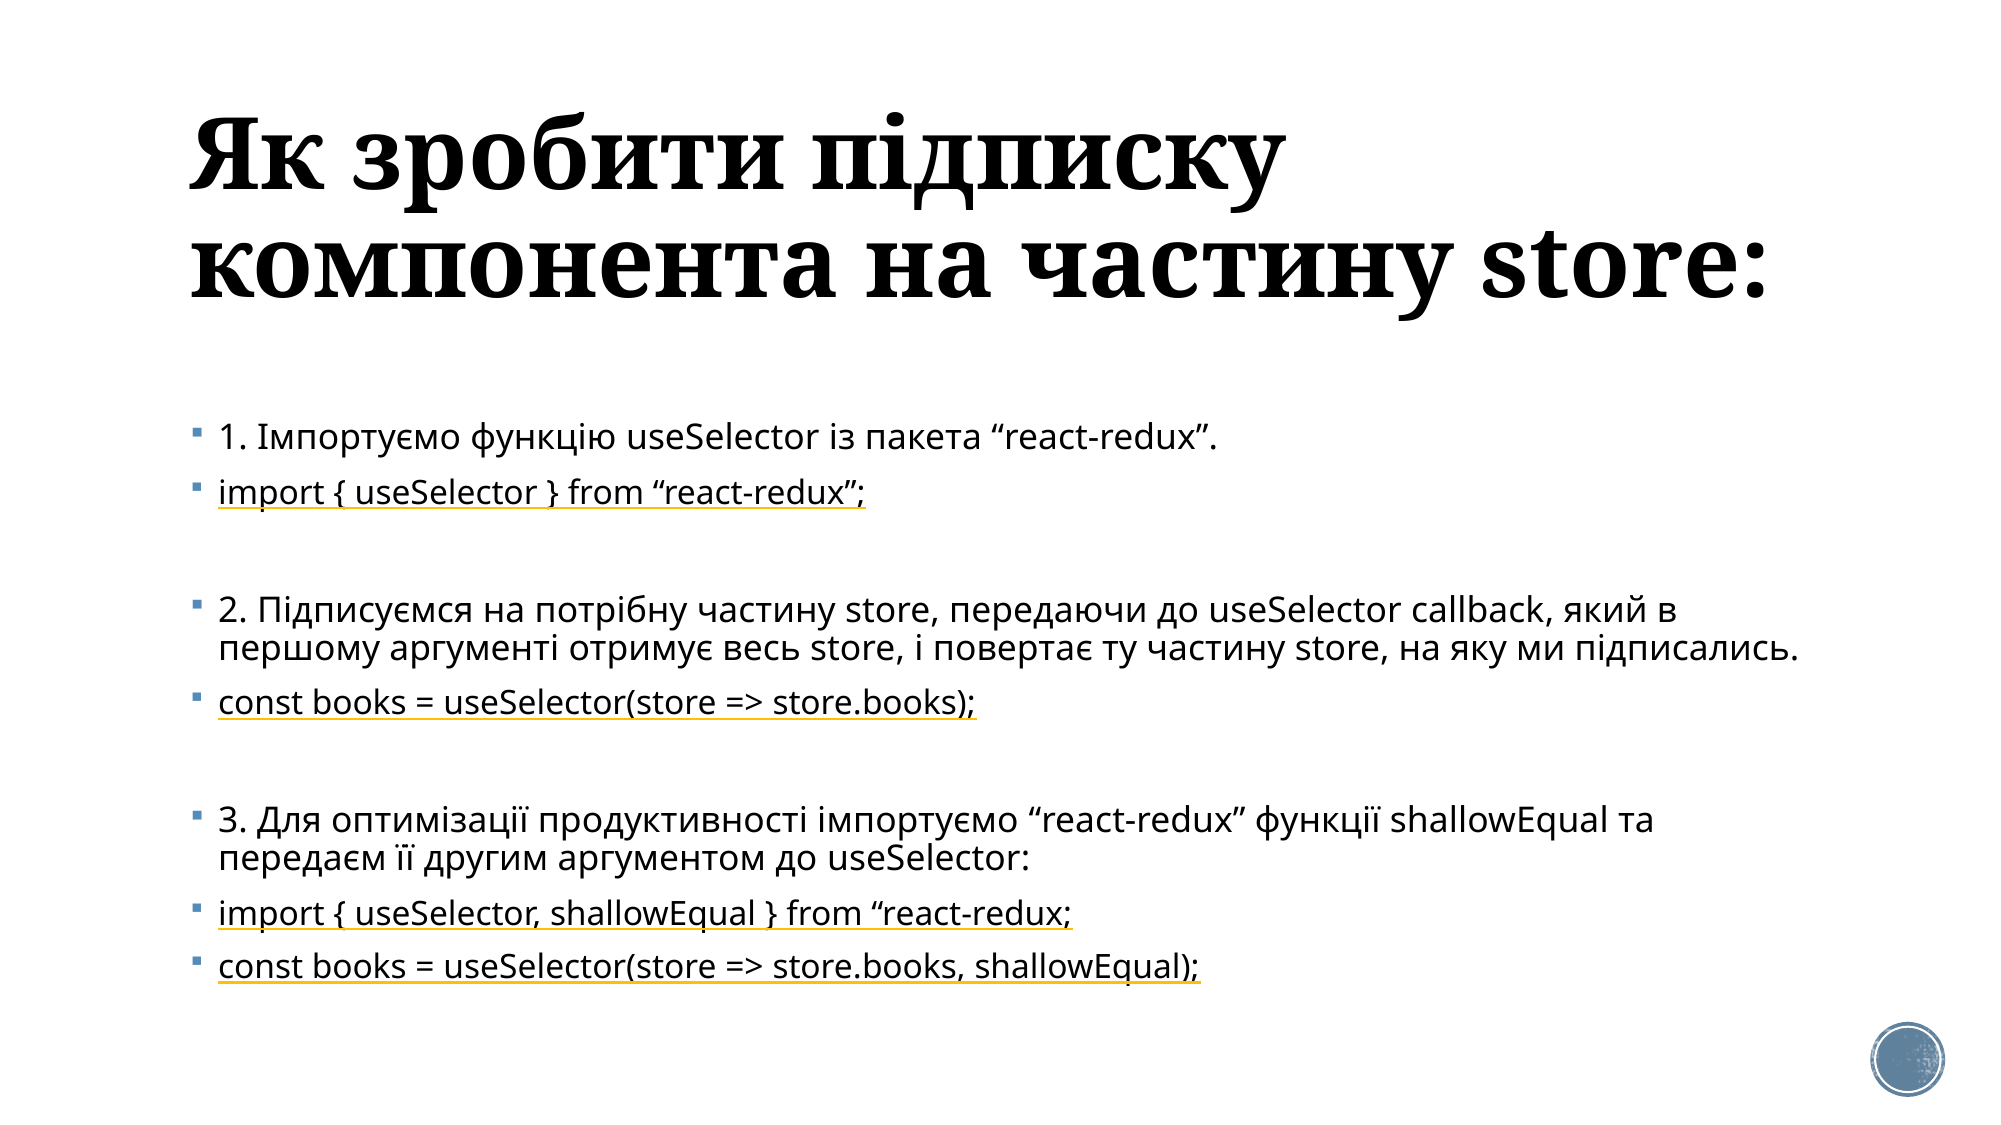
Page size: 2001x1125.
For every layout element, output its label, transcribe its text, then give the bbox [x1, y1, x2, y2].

title Як зробити підписку компонента на частину store: [175, 79, 1826, 344]
list 1. Імпортуємо функцію useSelector із пакета “react-redux”. import { useSelector } from “react-redux”; 2. Підписуємся на потрібну частину store, передаючи до useSelector callback, який в першому аргументі отримує весь store, і повертає ту частину store, на яку ми підписались. const books = useSelector(store => store.books); 3. Для оптимізації продуктивності імпортуємо “react-redux” функції shallowEqual та передаєм її другим аргументом до useSelector: import { useSelector, shallowEqual } from “react-redux; const books = useSelector(store => store.books, shallowEqual); [175, 348, 1826, 1013]
